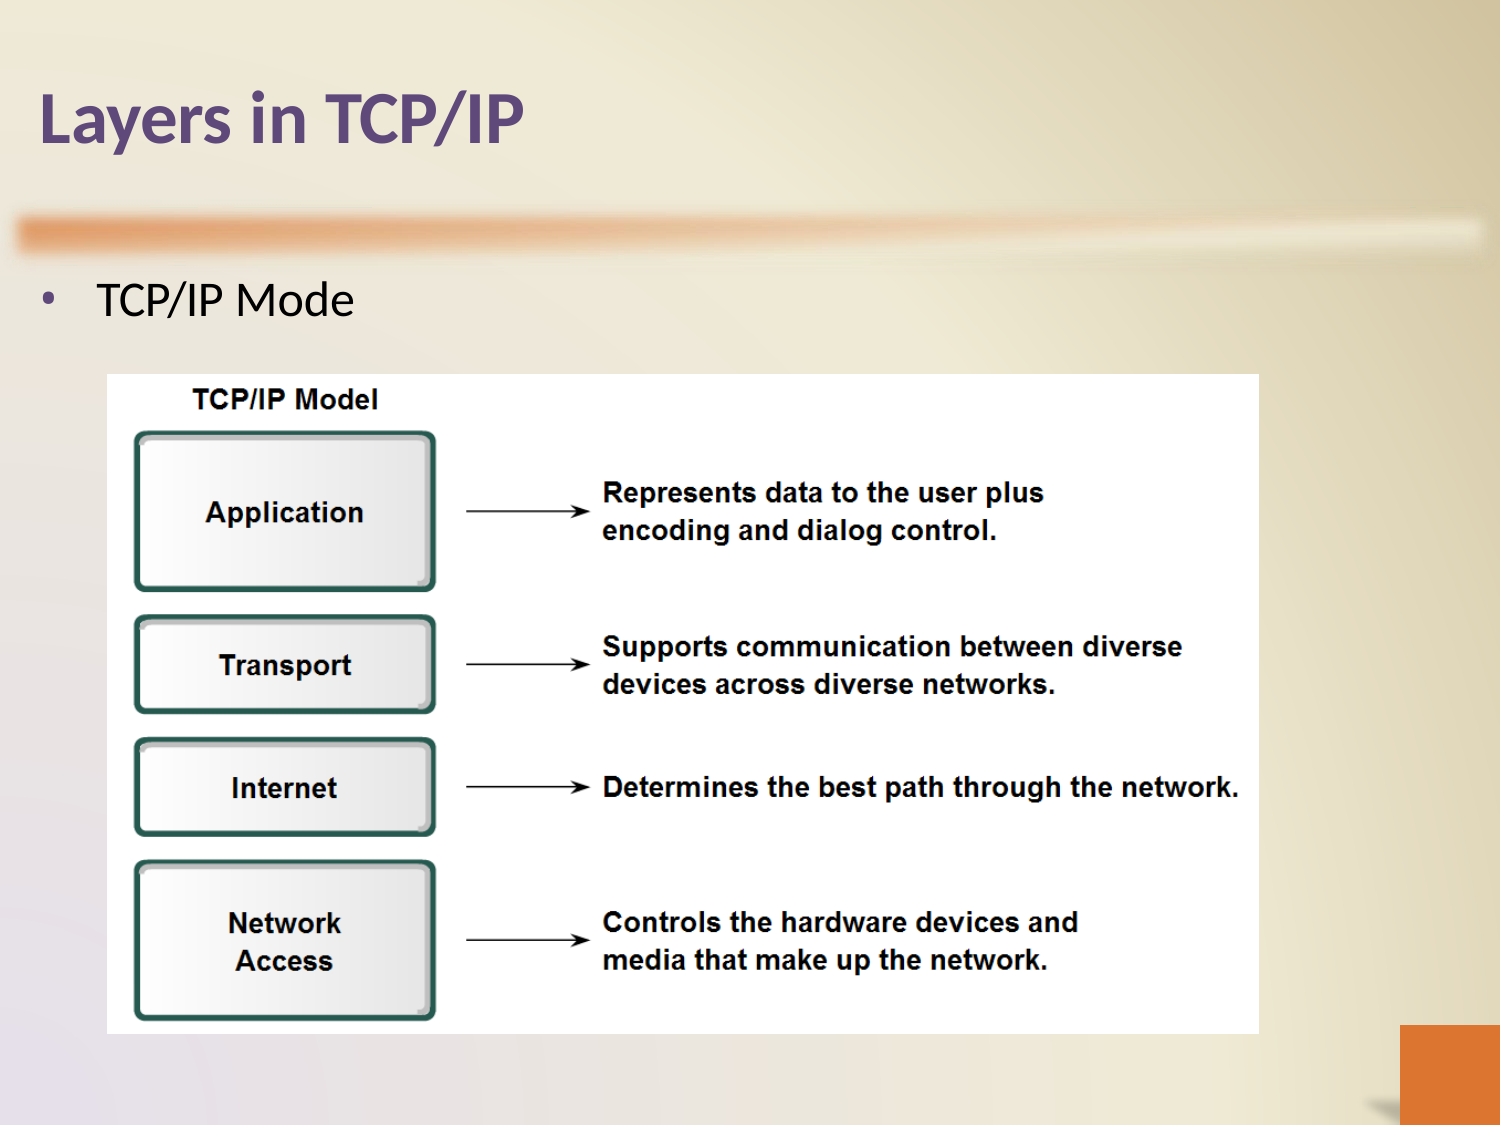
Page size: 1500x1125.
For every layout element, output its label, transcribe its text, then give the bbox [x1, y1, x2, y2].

picture [0, 0, 1500, 1125]
title Layers in TCP/IP [37, 66, 535, 257]
text_box TCP/IP Mode [37, 264, 361, 327]
